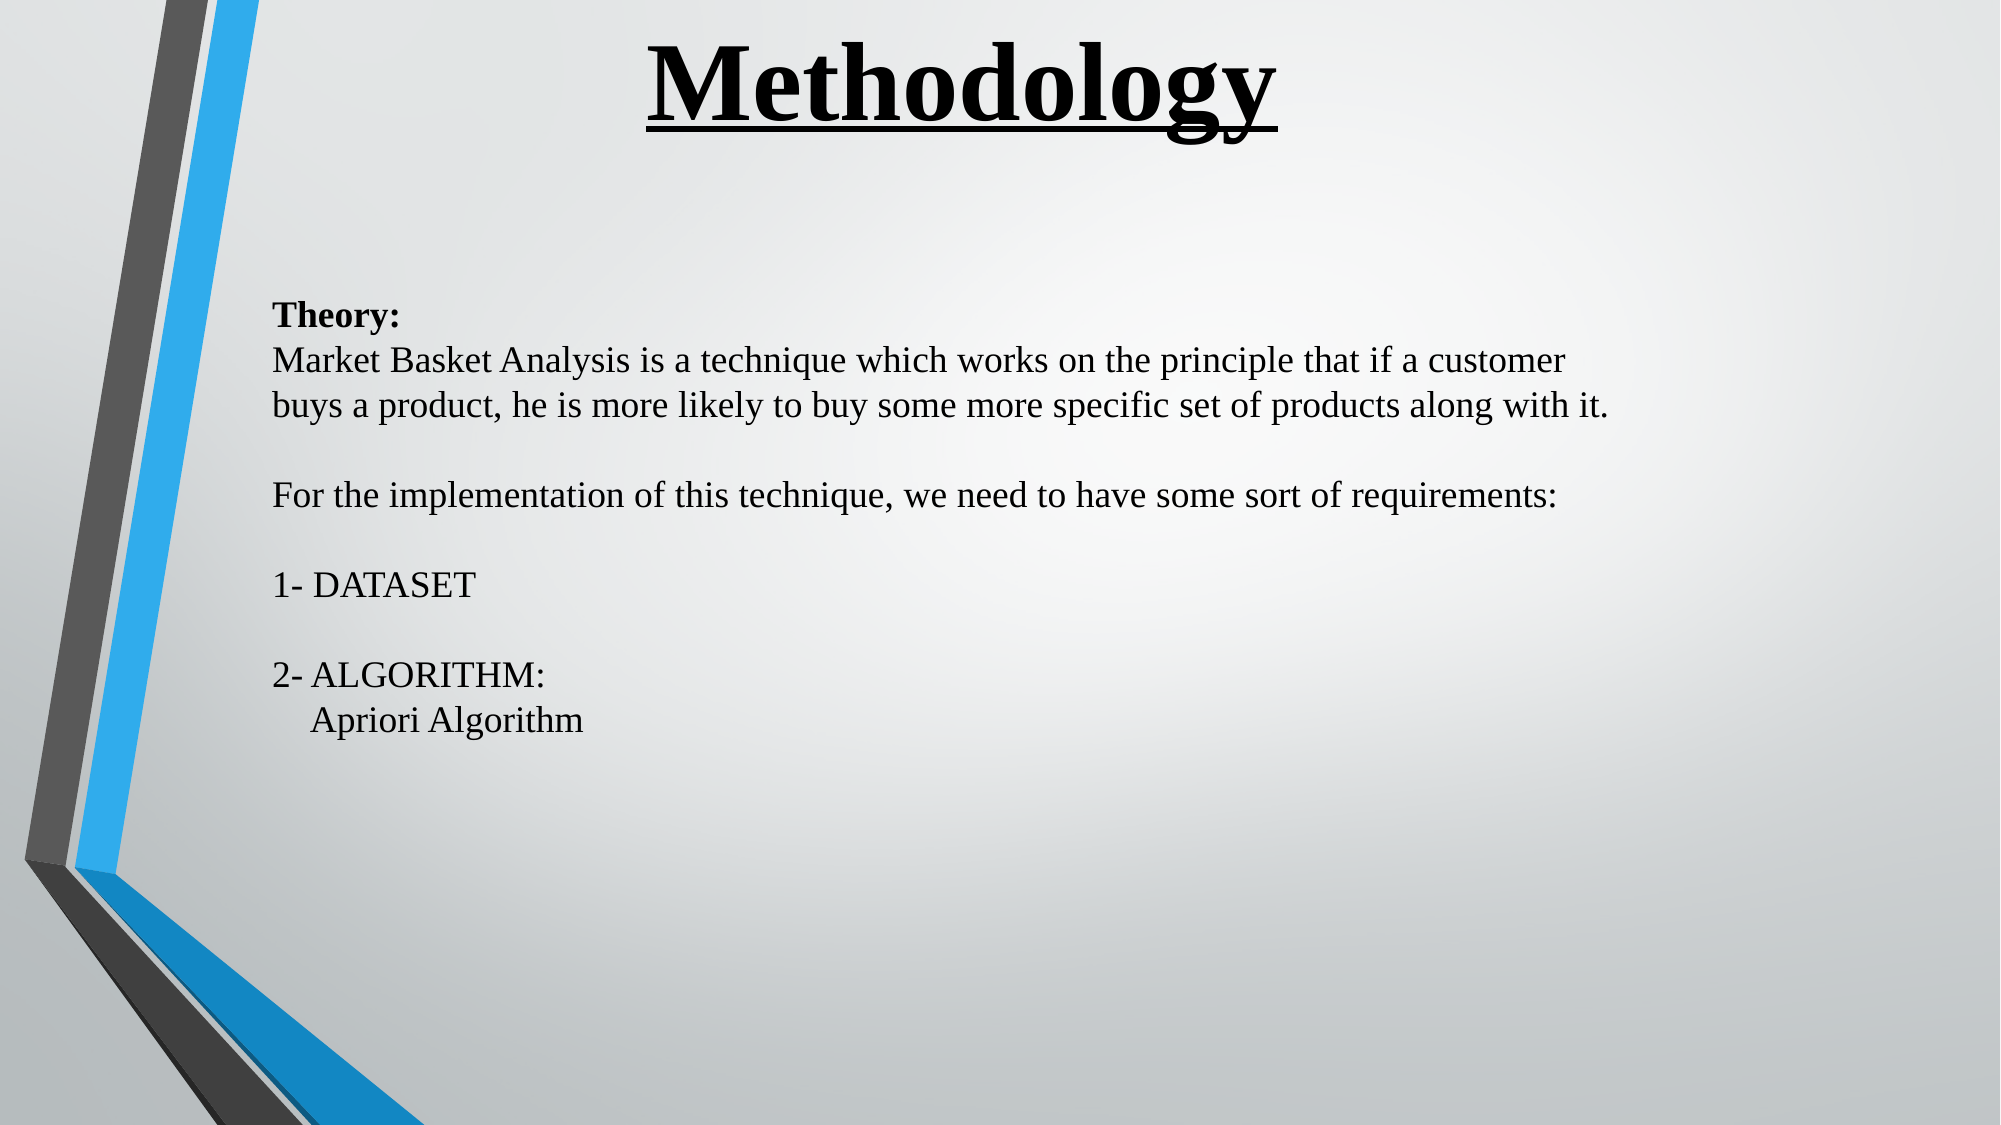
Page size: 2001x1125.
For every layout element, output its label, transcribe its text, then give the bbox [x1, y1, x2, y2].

text_box Theory: Market Basket Analysis is a technique which works on the principle that if a customer buys a product, he is more likely to buy some more specific set of products along with it. For the implementation of this technique, we need to have some sort of requirements: 1- DATASET 2- ALGORITHM: Apriori Algorithm [257, 282, 1743, 747]
text_box Methodology [631, 0, 1293, 150]
